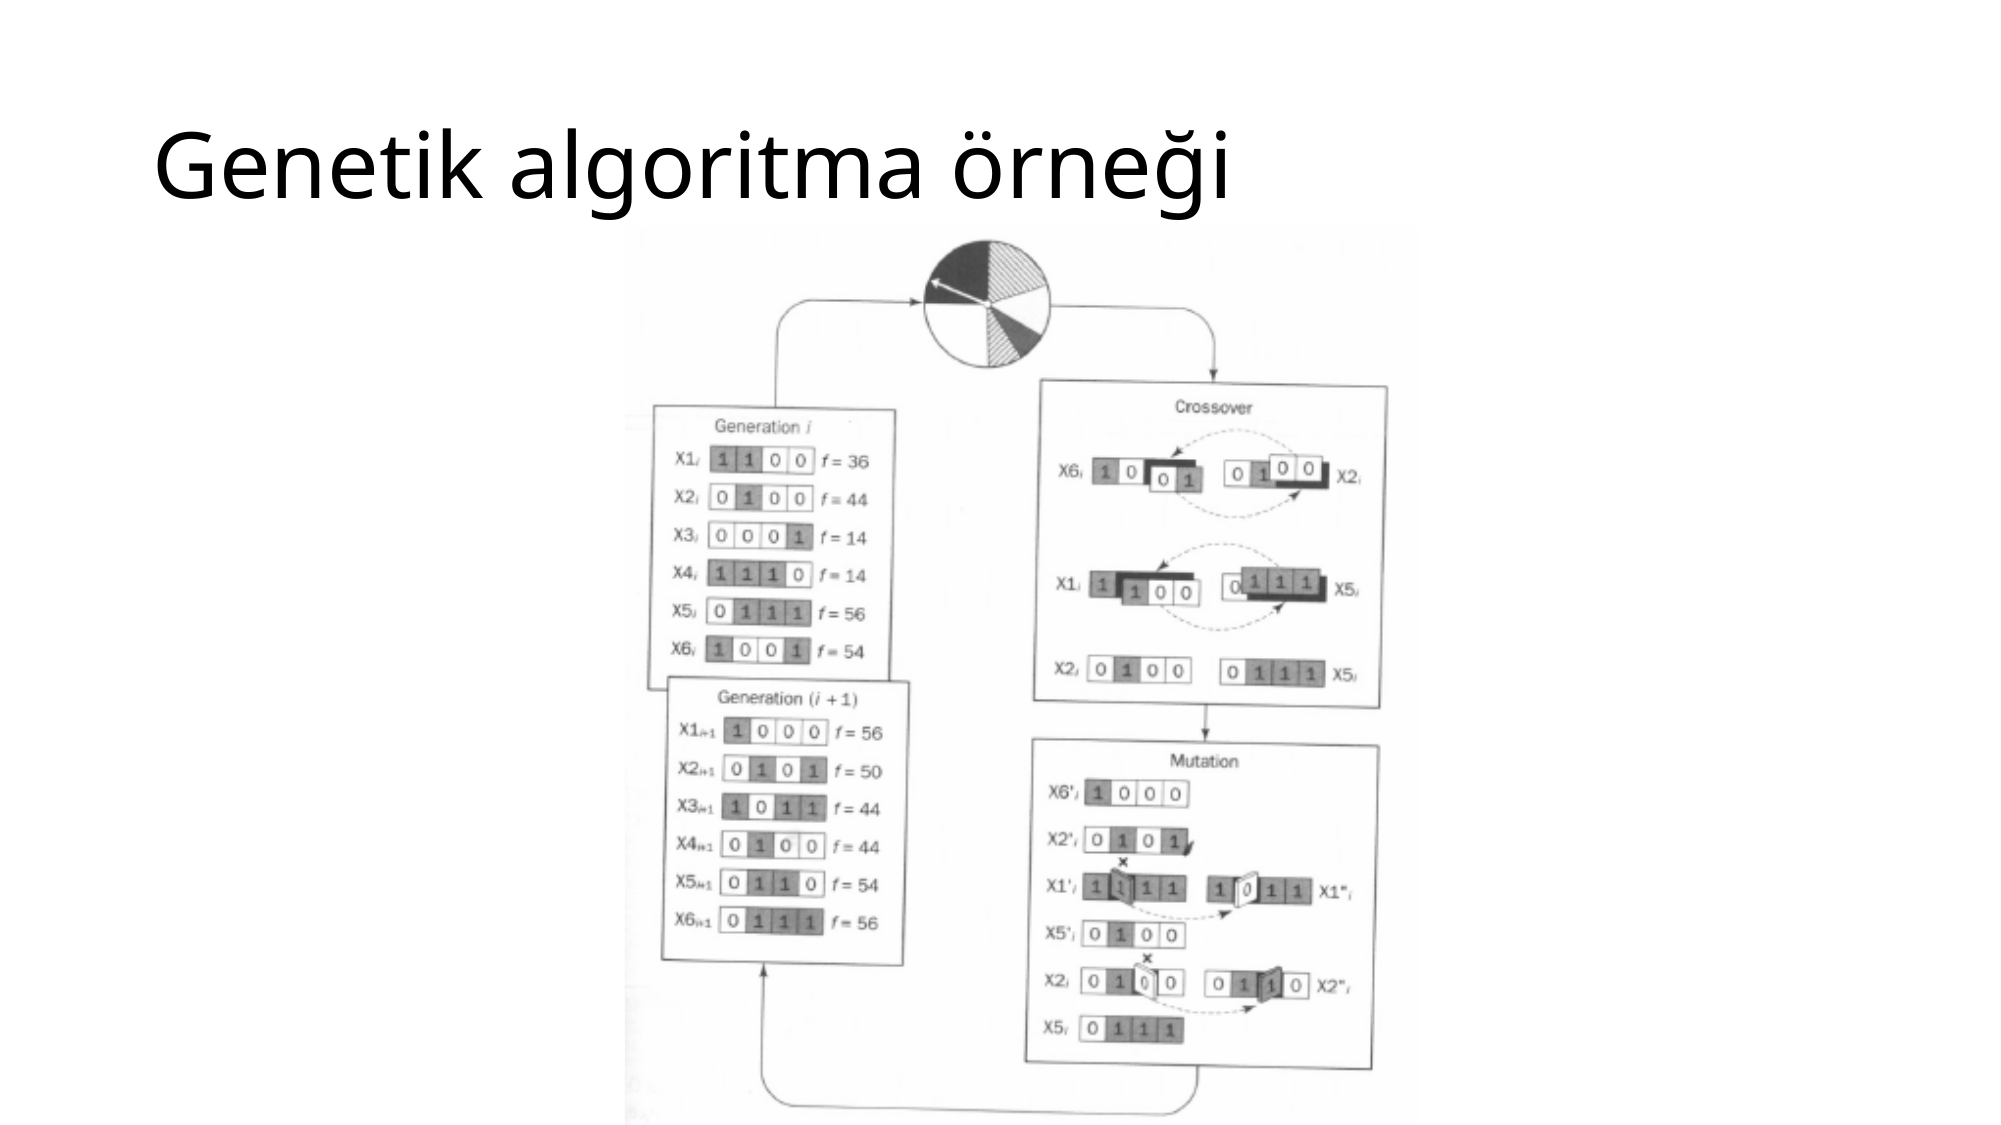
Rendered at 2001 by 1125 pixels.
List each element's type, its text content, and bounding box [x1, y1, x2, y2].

picture [624, 224, 1418, 1125]
title Genetik algoritma örneği [137, 59, 1863, 278]
